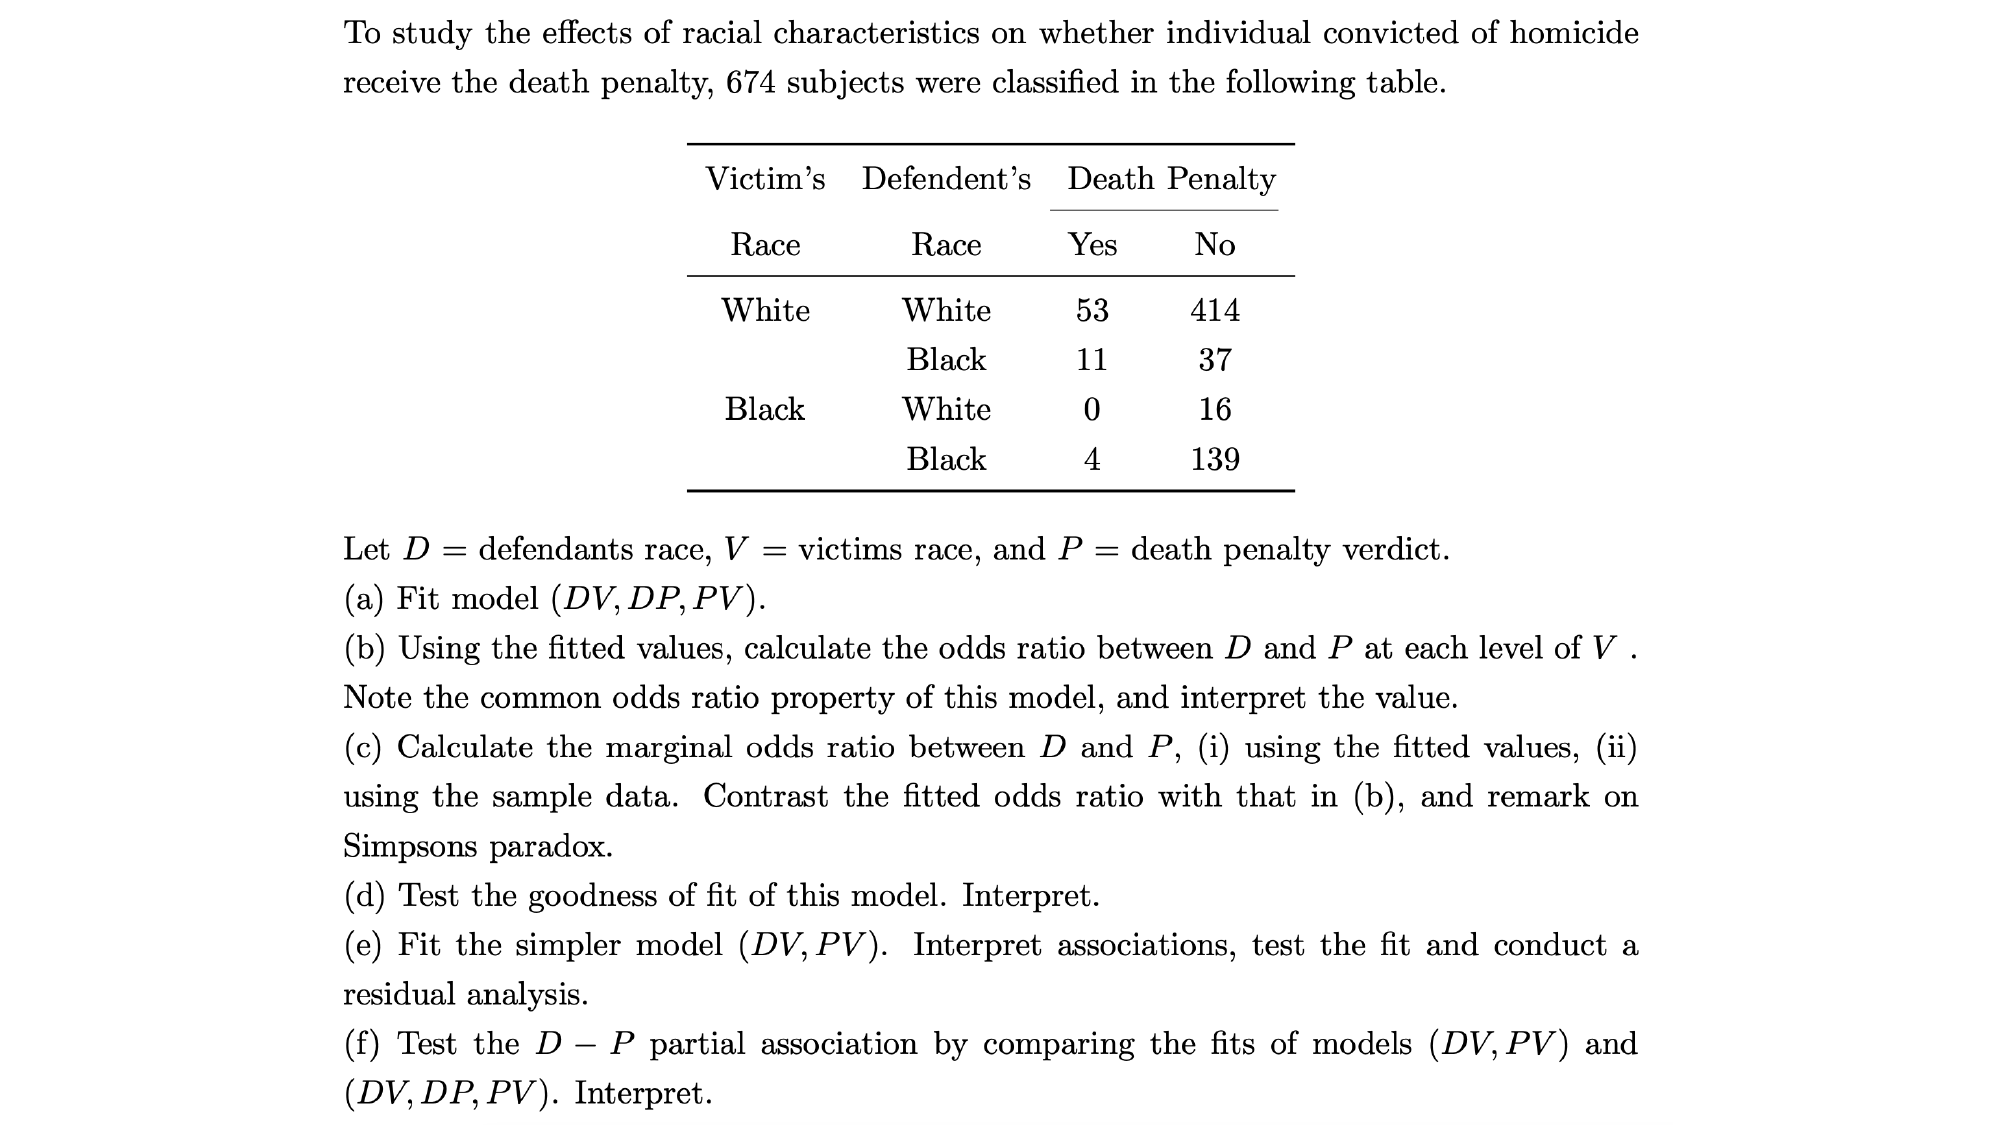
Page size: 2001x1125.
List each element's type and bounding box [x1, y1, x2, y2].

picture [327, 0, 1673, 1125]
